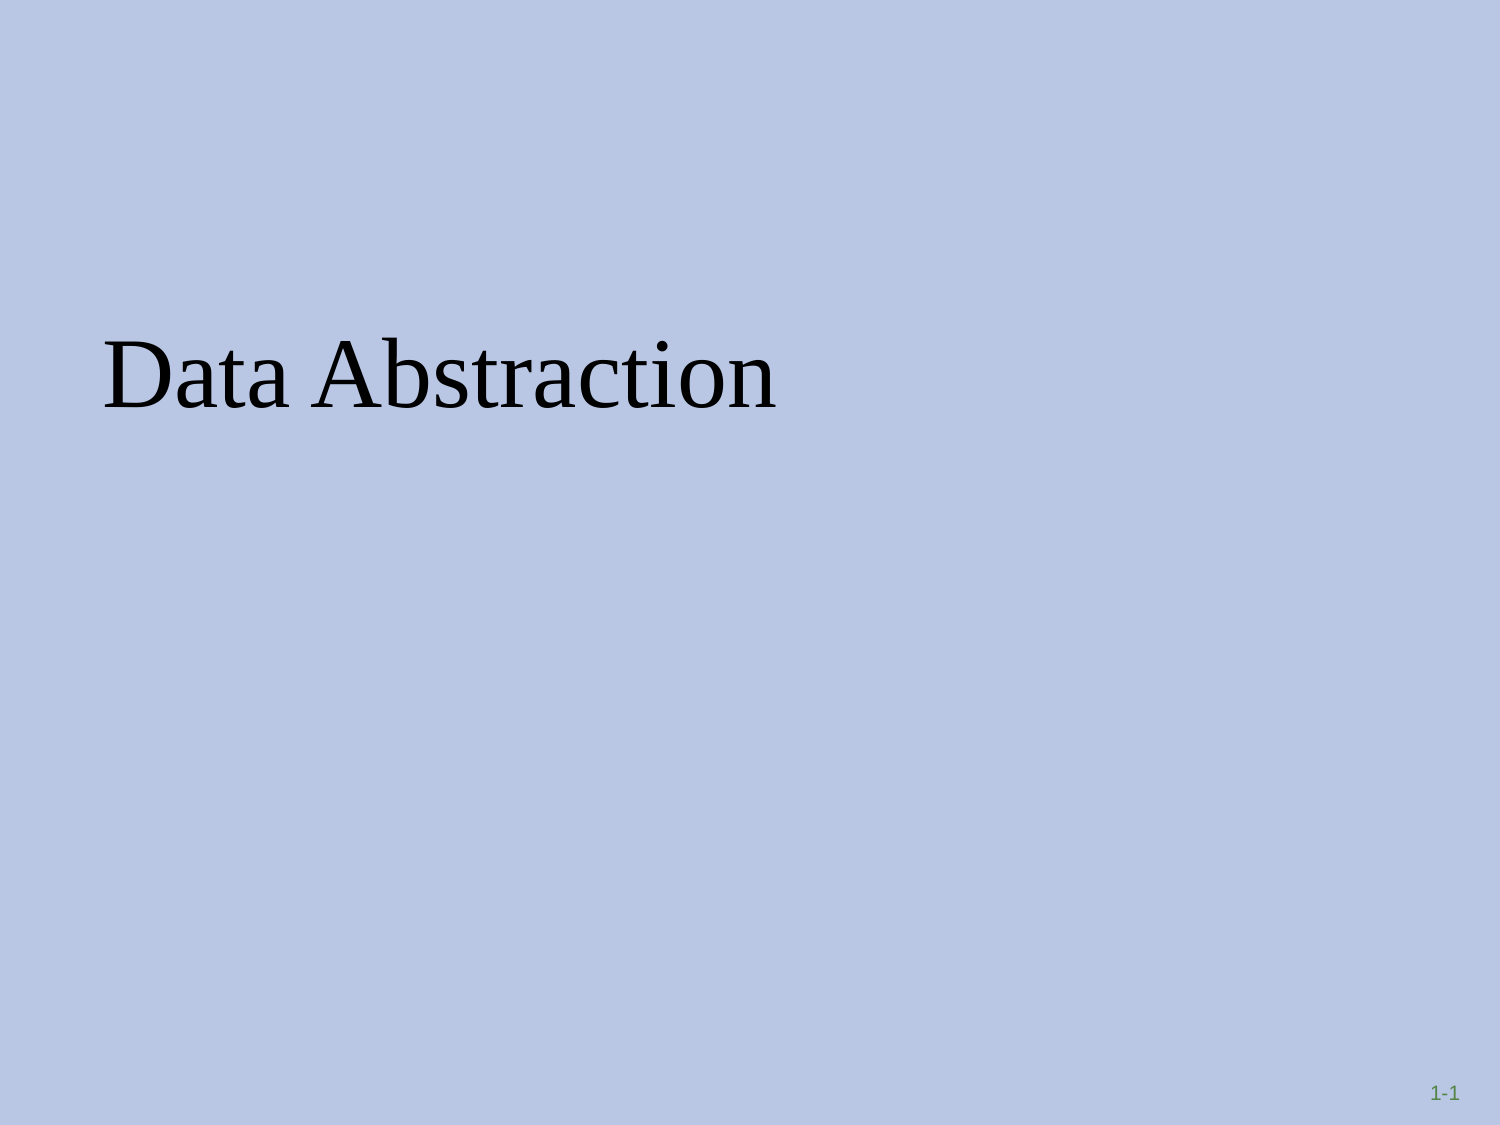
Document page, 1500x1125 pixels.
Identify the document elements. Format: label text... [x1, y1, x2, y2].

subtitle Data Abstraction [87, 299, 1425, 925]
text_box 1-‹#› [1162, 1062, 1475, 1113]
